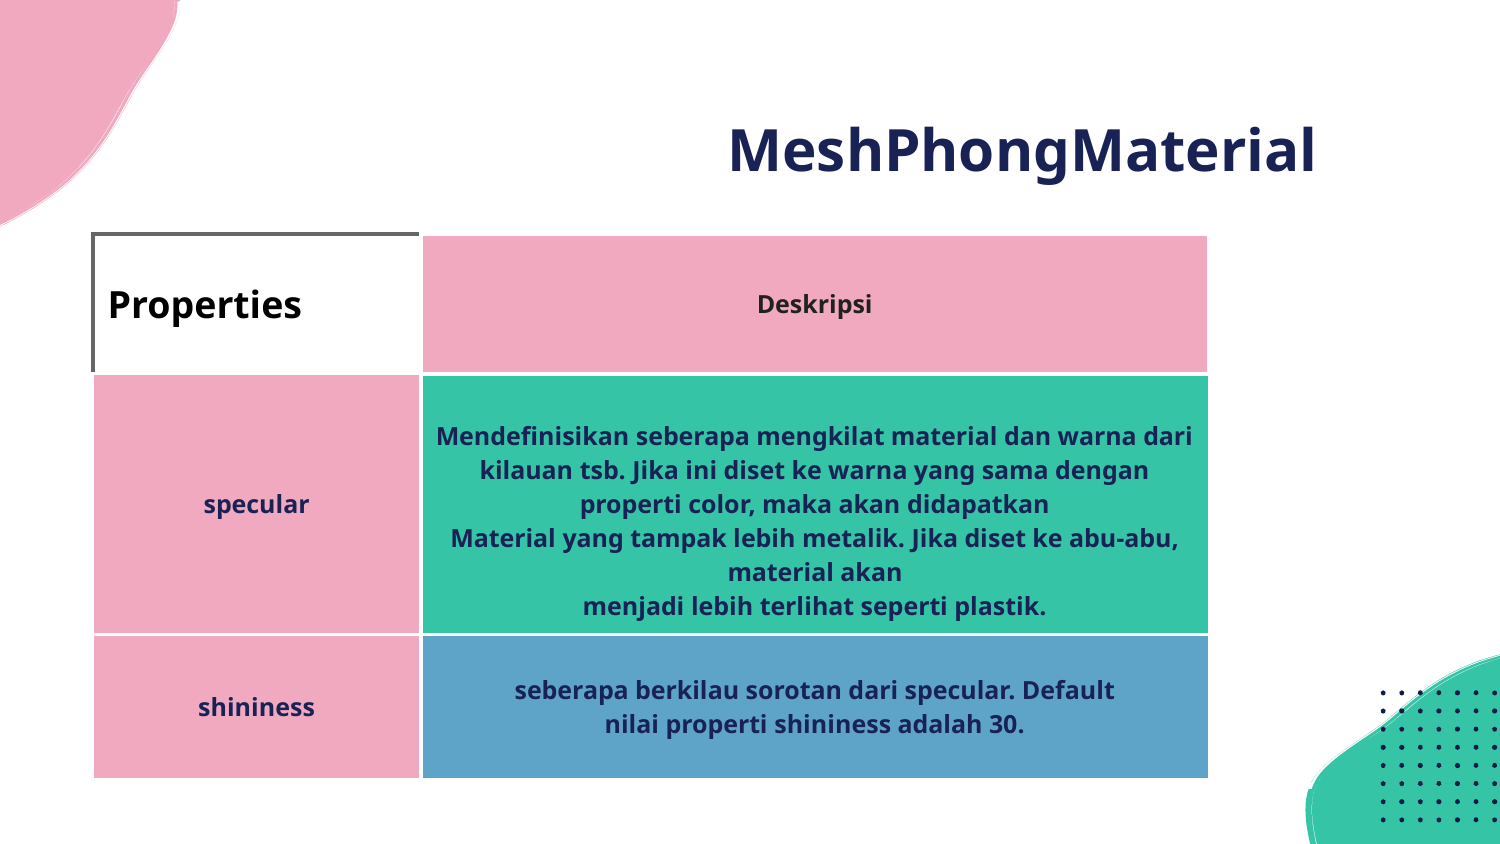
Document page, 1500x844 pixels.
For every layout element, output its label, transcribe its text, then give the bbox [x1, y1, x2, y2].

table_cell Mendefinisikan seberapa mengkilat material dan warna dari kilauan tsb. Jika ini diset ke warna yang sama dengan properti color, maka akan didapatkan Material yang tampak lebih metalik. Jika diset ke abu-abu, material akan menjadi lebih terlihat seperti plastik. [423, 376, 1208, 633]
table_cell shininess [94, 636, 419, 778]
table_header Properties [95, 236, 419, 372]
table_cell specular [94, 375, 419, 633]
table_cell seberapa berkilau sorotan dari specular. Default nilai properti shininess adalah 30. [423, 636, 1208, 778]
title MeshPhongMaterial [51, 98, 1333, 192]
table_header Deskripsi [423, 236, 1207, 372]
